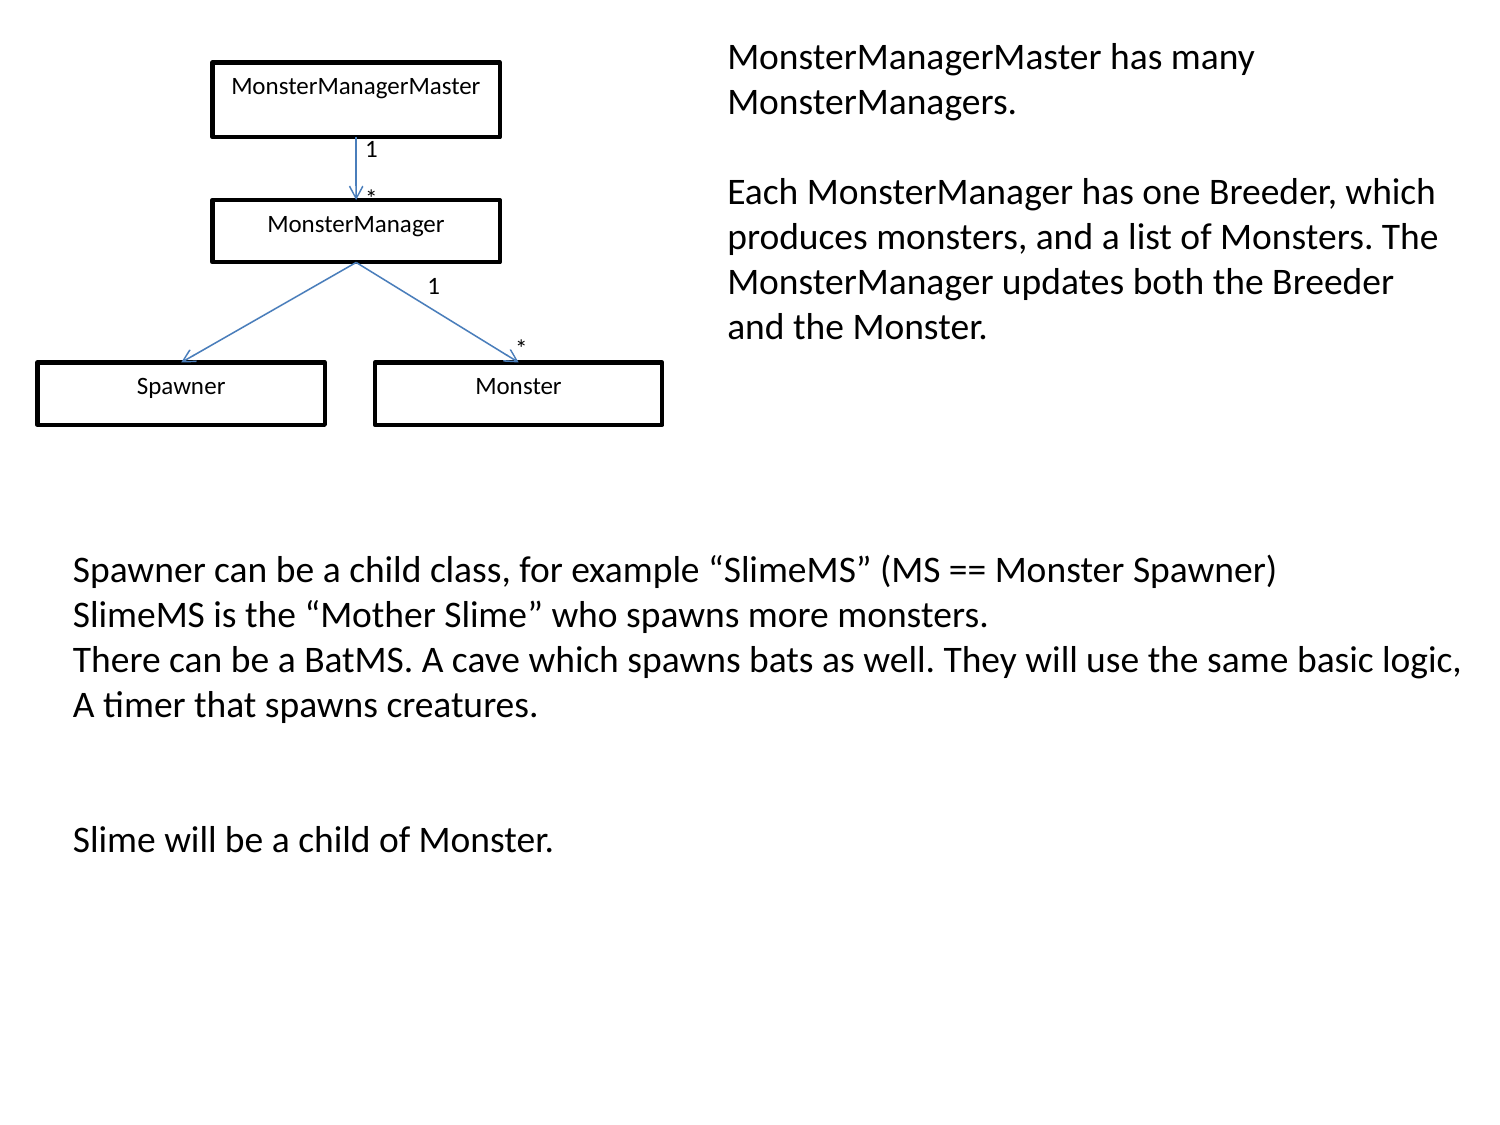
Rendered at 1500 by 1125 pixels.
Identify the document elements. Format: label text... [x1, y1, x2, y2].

text_box * [350, 174, 393, 220]
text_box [180, 262, 353, 363]
text_box Monster [373, 360, 664, 427]
text_box 1 [350, 125, 393, 170]
text_box * [519, 324, 543, 370]
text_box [355, 262, 519, 363]
text_box MonsterManagerMaster [210, 60, 502, 139]
text_box MonsterManager [210, 198, 502, 260]
text_box MonsterManagerMaster has many MonsterManagers. Each MonsterManager has one Breeder, which produces monsters, and a list of Monsters. The MonsterManager updates both the Breeder and the Monster. [712, 24, 1475, 355]
text_box Spawner [35, 360, 327, 427]
text_box Spawner can be a child class, for example “SlimeMS” (MS == Monster Spawner) SlimeMS is the “Mother Slime” who spawns more monsters. There can be a BatMS. A cave which spawns bats as well. They will use the same basic logic, A timer that spawns creatures. Slime will be a child of Monster. [58, 537, 1479, 868]
